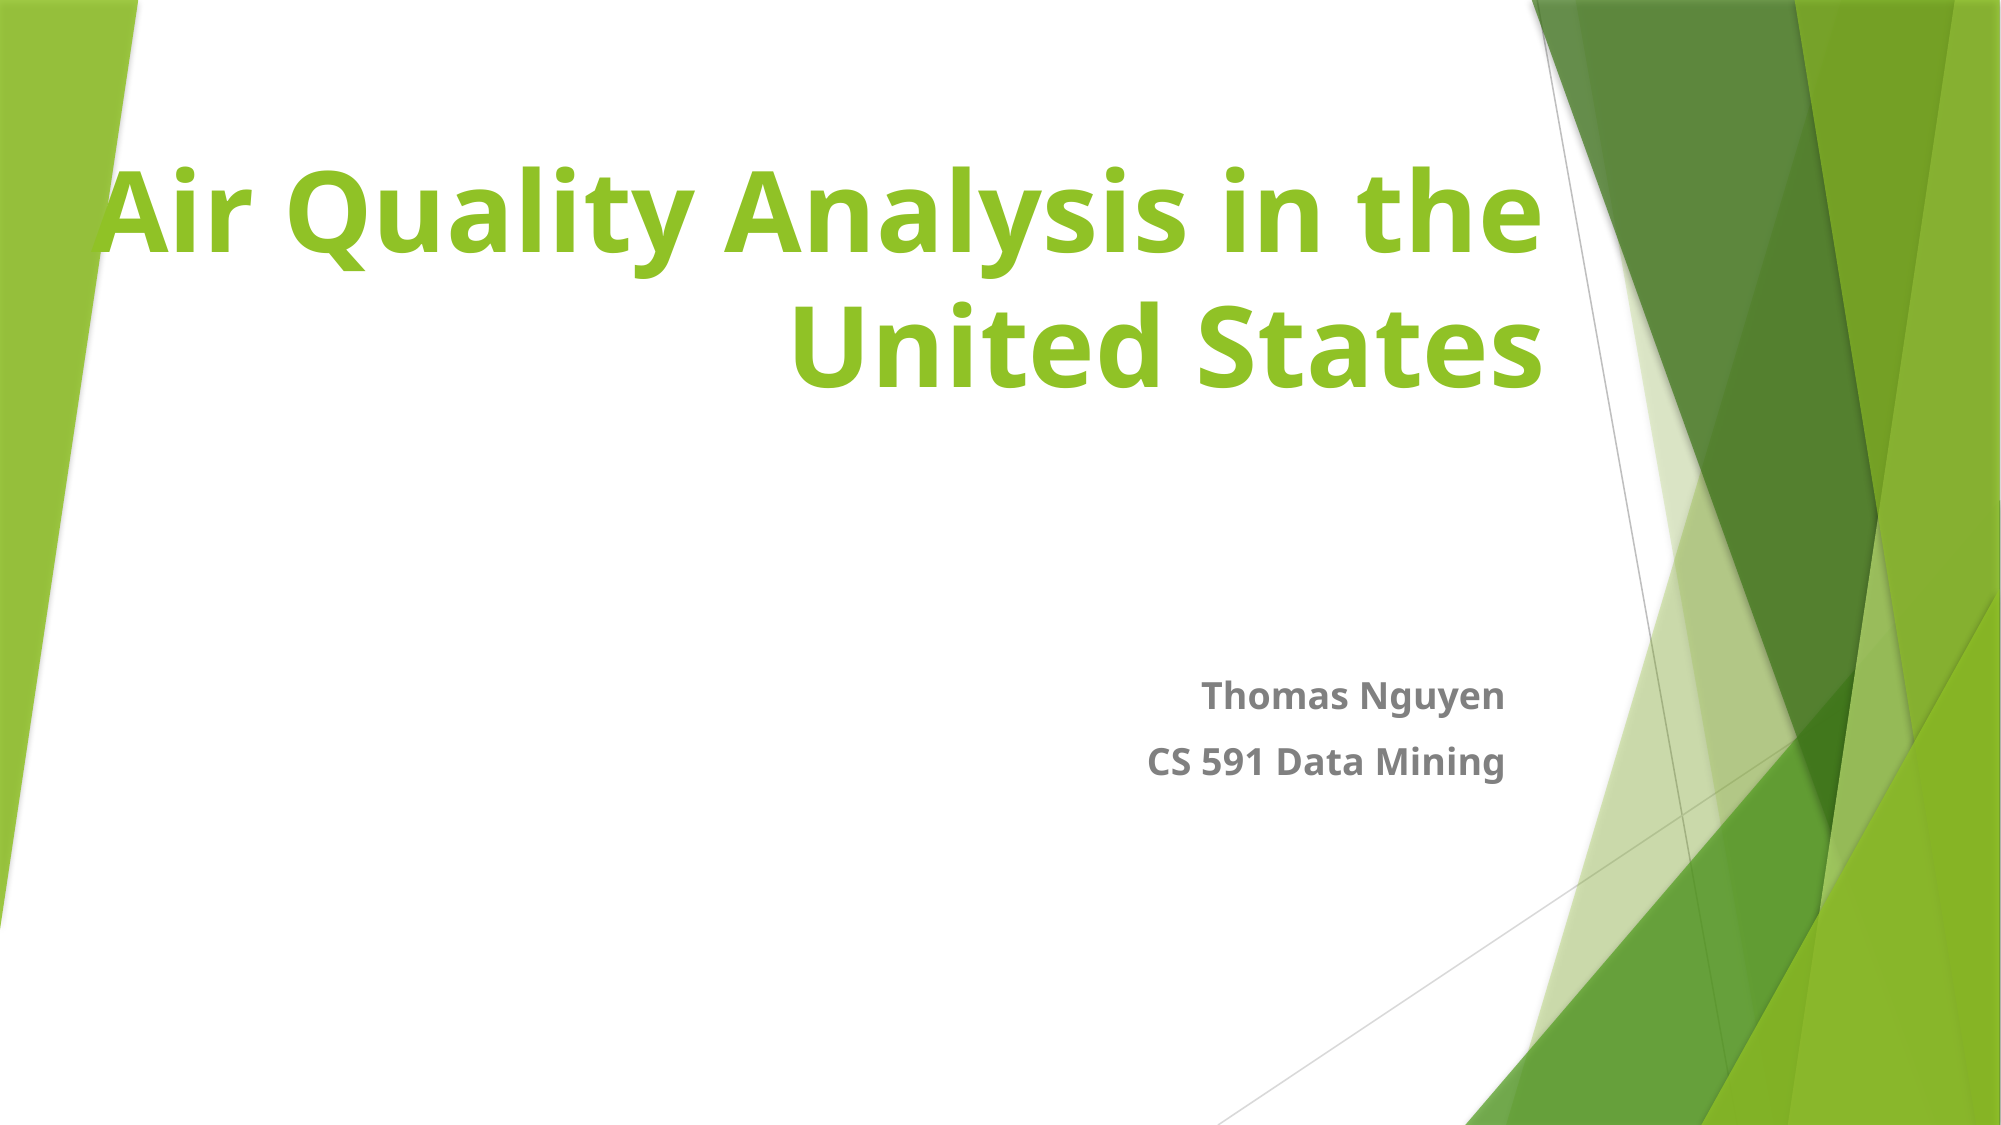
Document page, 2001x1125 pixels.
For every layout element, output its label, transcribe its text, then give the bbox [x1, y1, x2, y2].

title Air Quality Analysis in the United States [60, 95, 1561, 418]
subtitle Thomas Nguyen CS 591 Data Mining [247, 664, 1522, 845]
